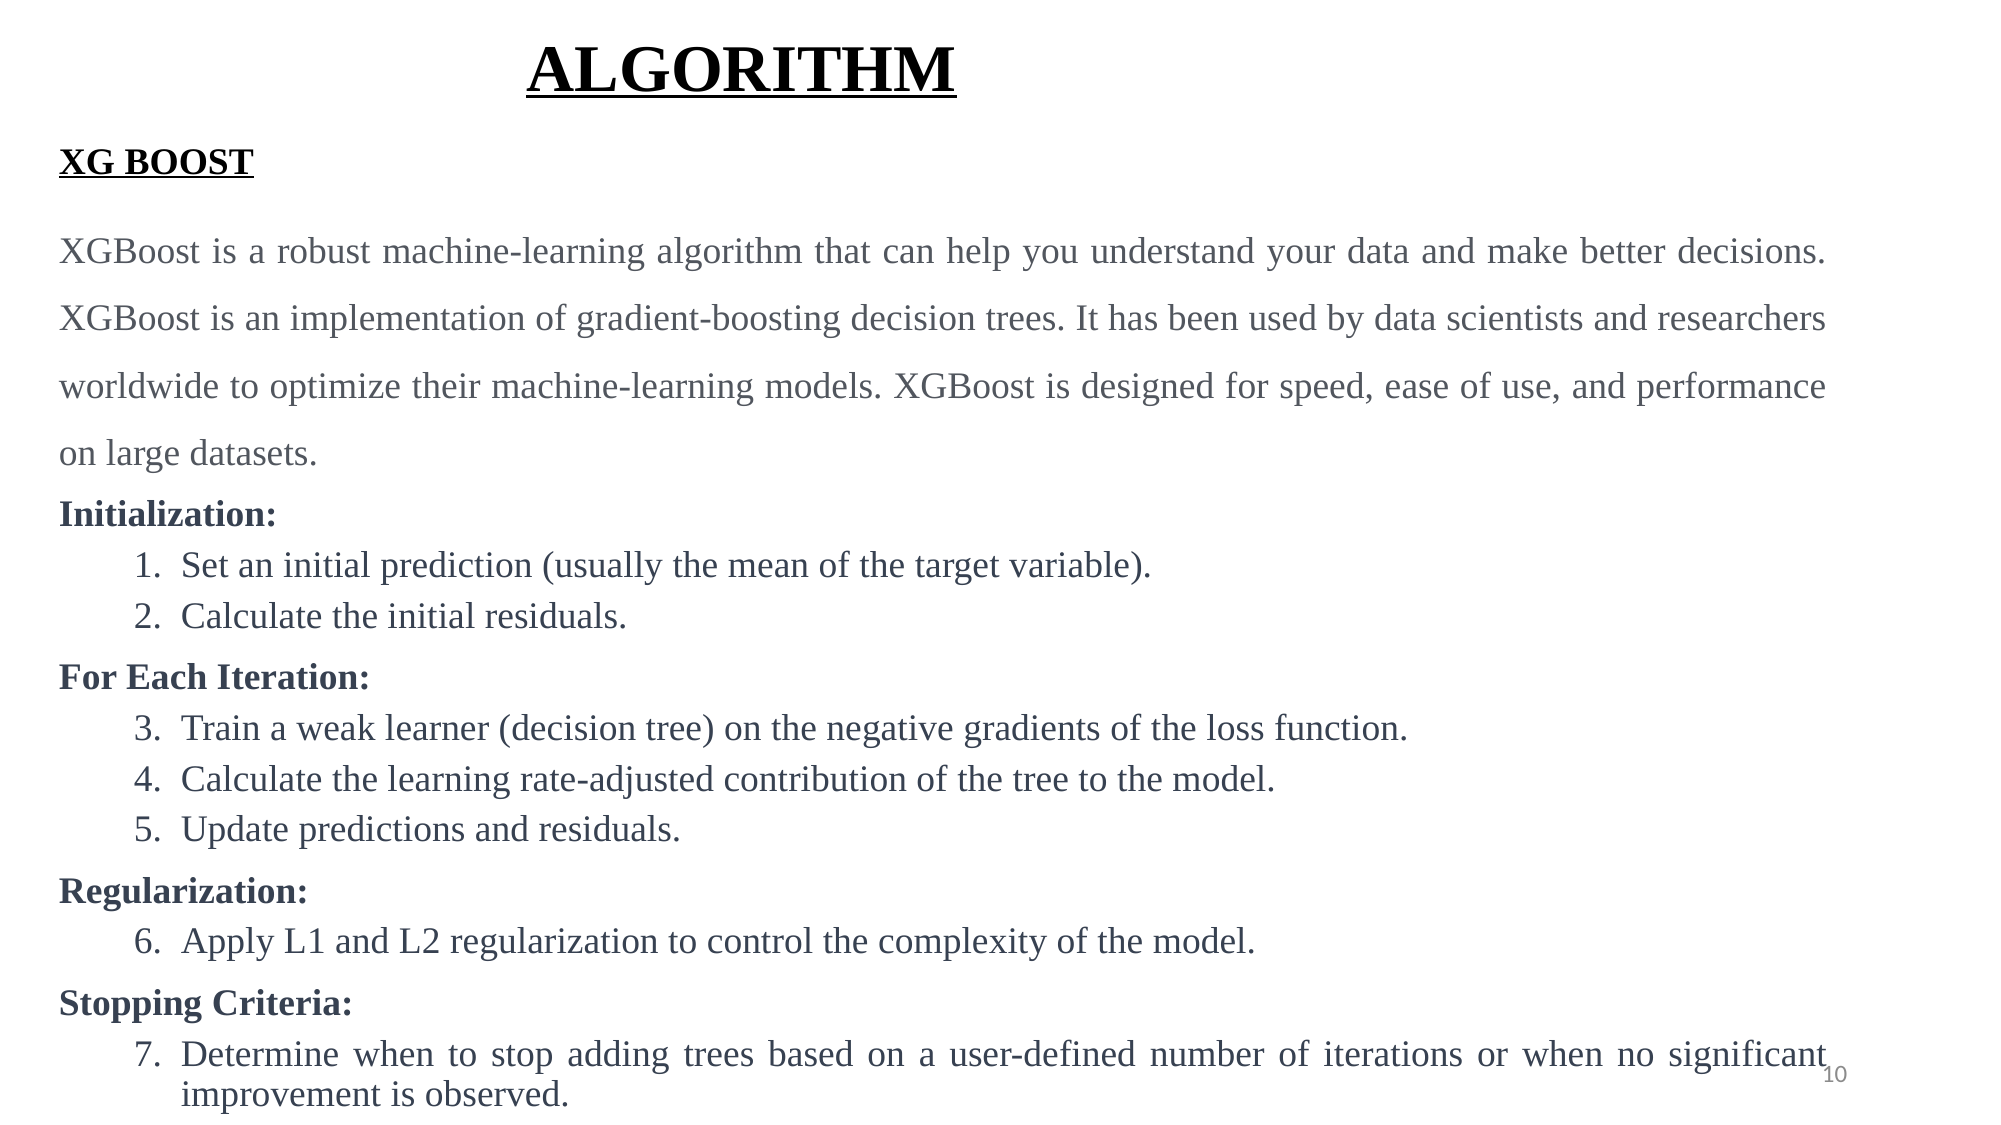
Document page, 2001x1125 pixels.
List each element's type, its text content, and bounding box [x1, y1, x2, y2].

title ALGORITHM [126, 22, 1874, 117]
slide_number 10 [1412, 1042, 1863, 1103]
list XG BOOST XGBoost is a robust machine-learning algorithm that can help you understand your data and make better decisions. XGBoost is an implementation of gradient-boosting decision trees. It has been used by data scientists and researchers worldwide to optimize their machine-learning models. XGBoost is designed for speed, ease of use, and performance on large datasets. Initialization: Set an initial prediction (usually the mean of the target variable). Calculate the initial residuals. For Each Iteration: Train a weak learner (decision tree) on the negative gradients of the loss function. Calculate the learning rate-adjusted contribution of the tree to the model. Update predictions and residuals. Regularization: Apply L1 and L2 regularization to control the complexity of the model. Stopping Criteria: Determine when to stop adding trees based on a user-defined number of iterations or when no significant improvement is observed. [43, 134, 1844, 1125]
